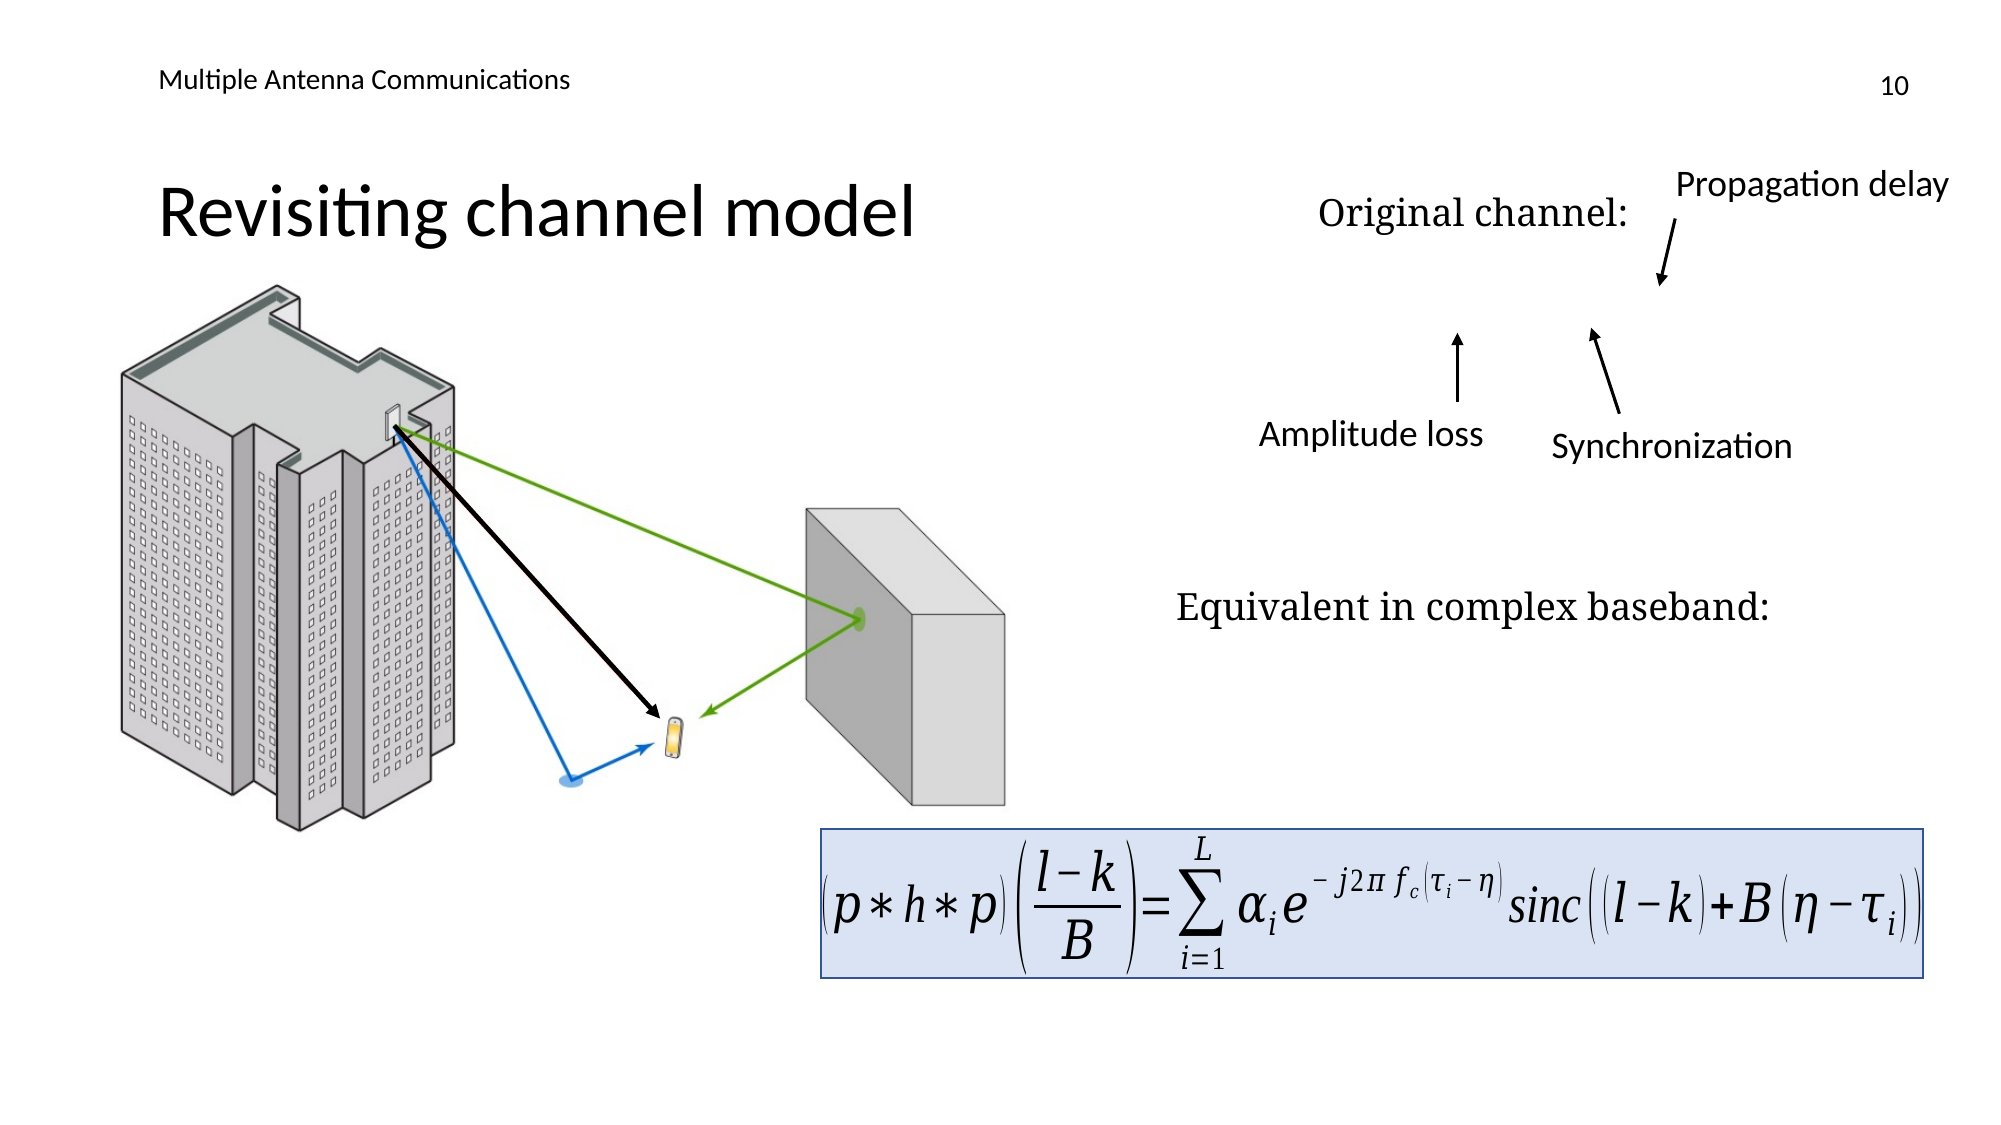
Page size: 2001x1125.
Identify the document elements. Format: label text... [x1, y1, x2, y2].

text_box Propagation delay [1660, 152, 1965, 212]
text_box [1659, 218, 1676, 287]
slide_number 10 [1802, 59, 1924, 103]
title Revisiting channel model [143, 163, 1924, 301]
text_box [1591, 327, 1620, 414]
footer Multiple Antenna Communications [143, 59, 1484, 103]
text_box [0, 262, 1158, 863]
text_box Synchronization [1536, 413, 1809, 474]
text_box Amplitude loss [1244, 401, 1500, 462]
